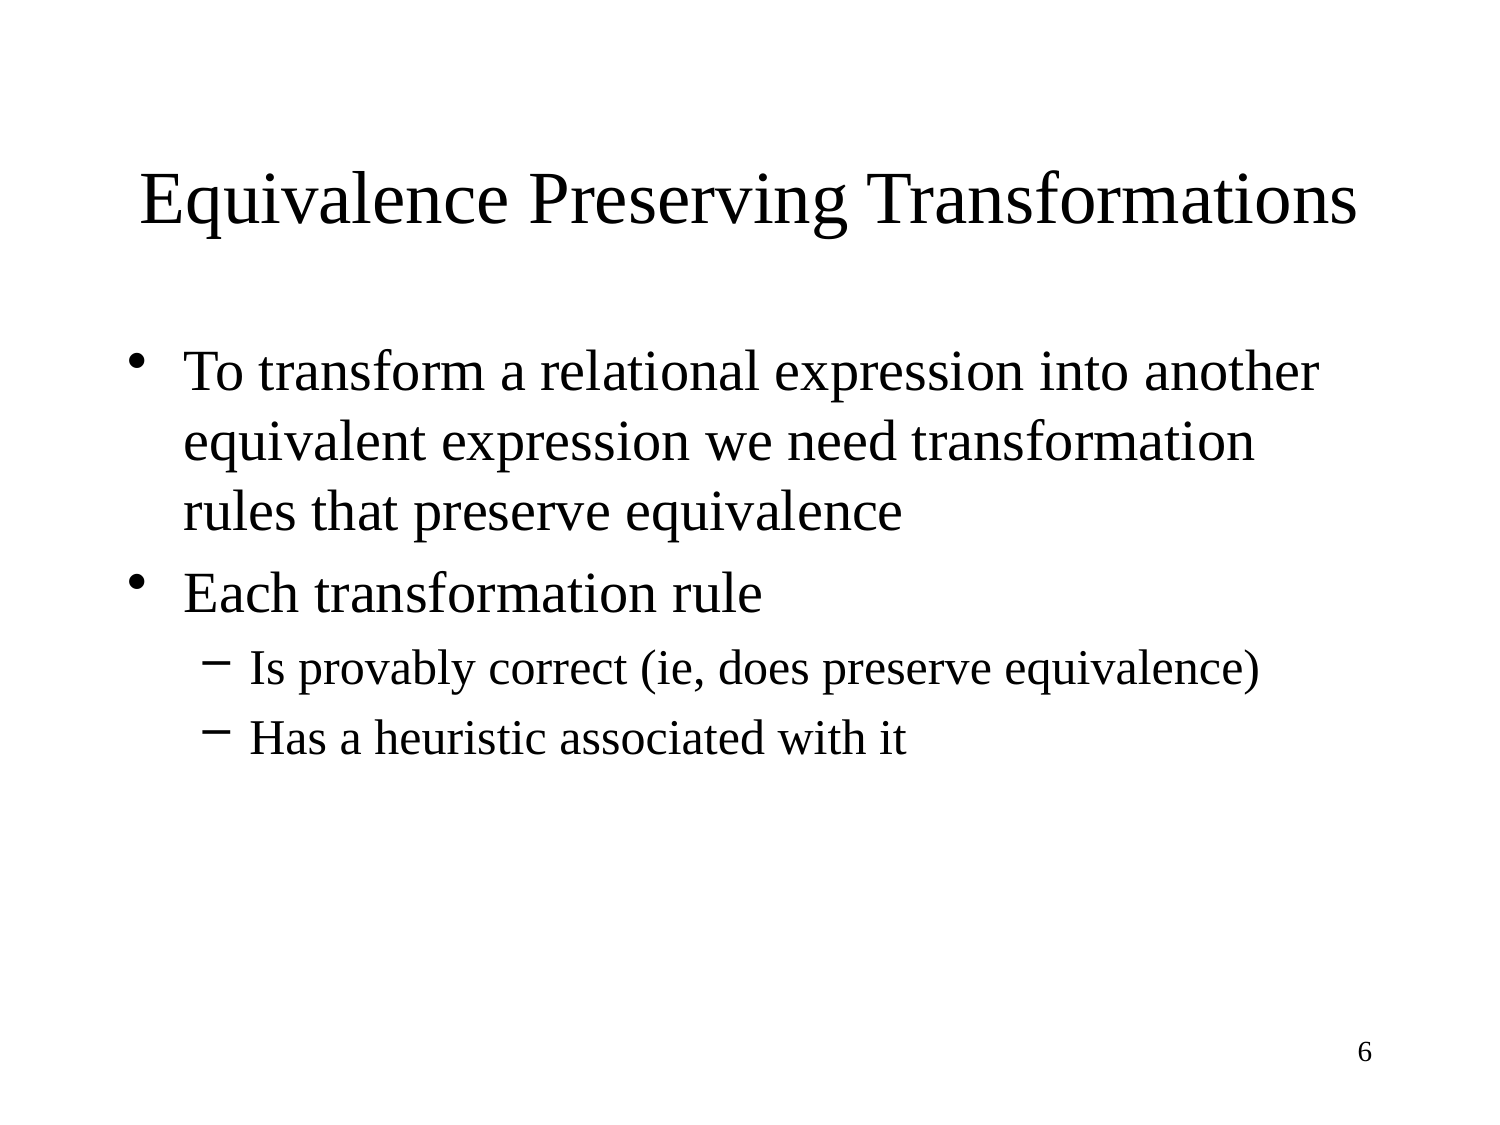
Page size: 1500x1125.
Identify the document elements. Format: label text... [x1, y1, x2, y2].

list To transform a relational expression into another equivalent expression we need transformation rules that preserve equivalence Each transformation rule Is provably correct (ie, does preserve equivalence) Has a heuristic associated with it [112, 324, 1388, 1001]
slide_number 6 [1074, 1024, 1388, 1101]
title Equivalence Preserving Transformations [112, 99, 1388, 288]
